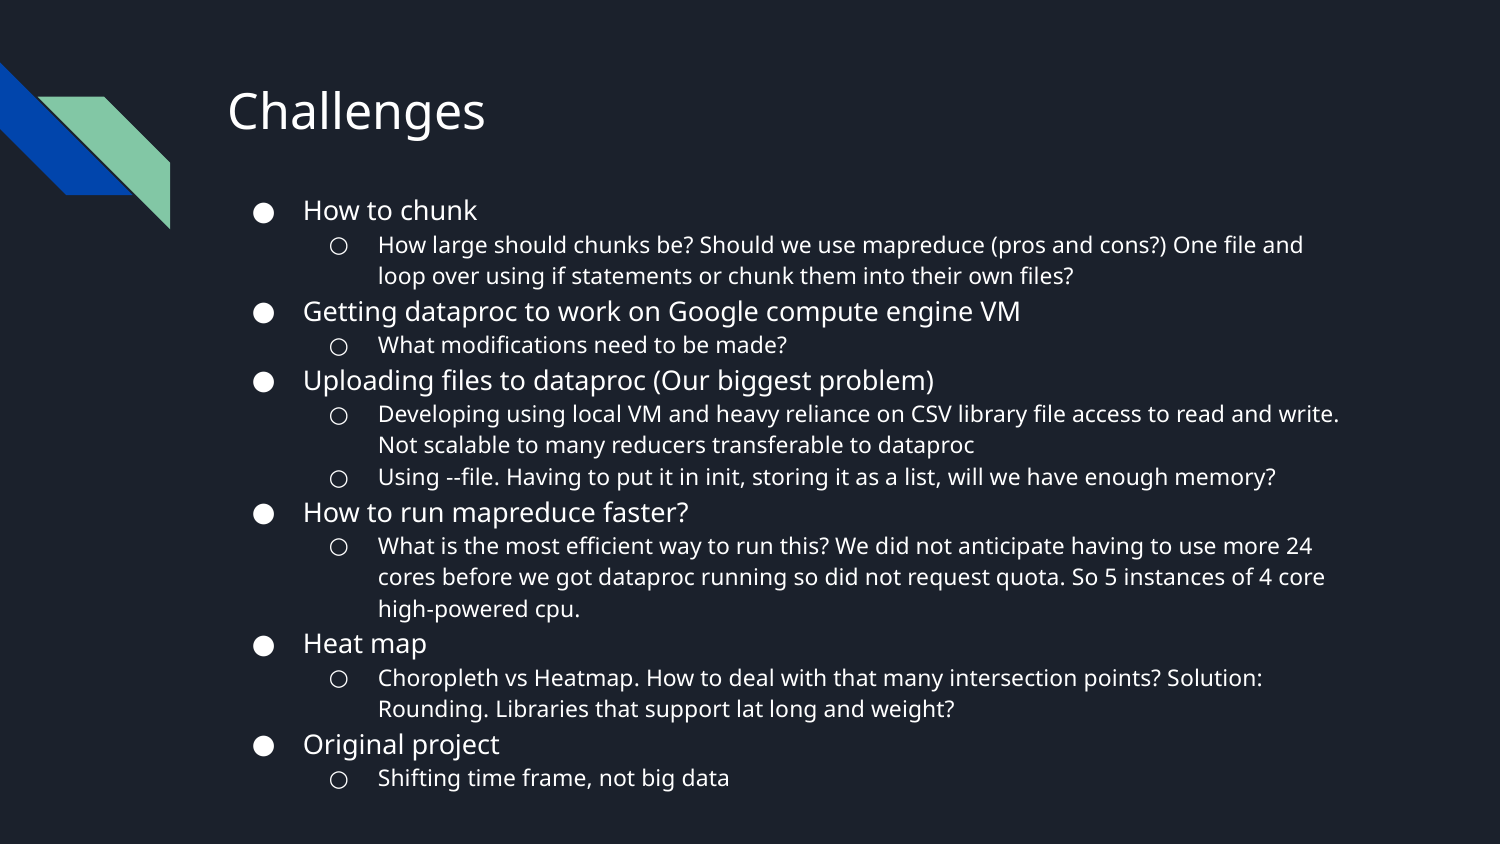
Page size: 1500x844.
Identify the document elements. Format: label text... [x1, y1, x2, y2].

title Challenges [212, 64, 1368, 173]
list How to chunk How large should chunks be? Should we use mapreduce (pros and cons?) One file and loop over using if statements or chunk them into their own files? Getting dataproc to work on Google compute engine VM What modifications need to be made? Uploading files to dataproc (Our biggest problem) Developing using local VM and heavy reliance on CSV library file access to read and write. Not scalable to many reducers transferable to dataproc Using --file. Having to put it in init, storing it as a list, will we have enough memory? How to run mapreduce faster? What is the most efficient way to run this? We did not anticipate having to use more 24 cores before we got dataproc running so did not request quota. So 5 instances of 4 core high-powered cpu. Heat map Choropleth vs Heatmap. How to deal with that many intersection points? Solution: Rounding. Libraries that support lat long and weight? Original project Shifting time frame, not big data [212, 173, 1368, 808]
